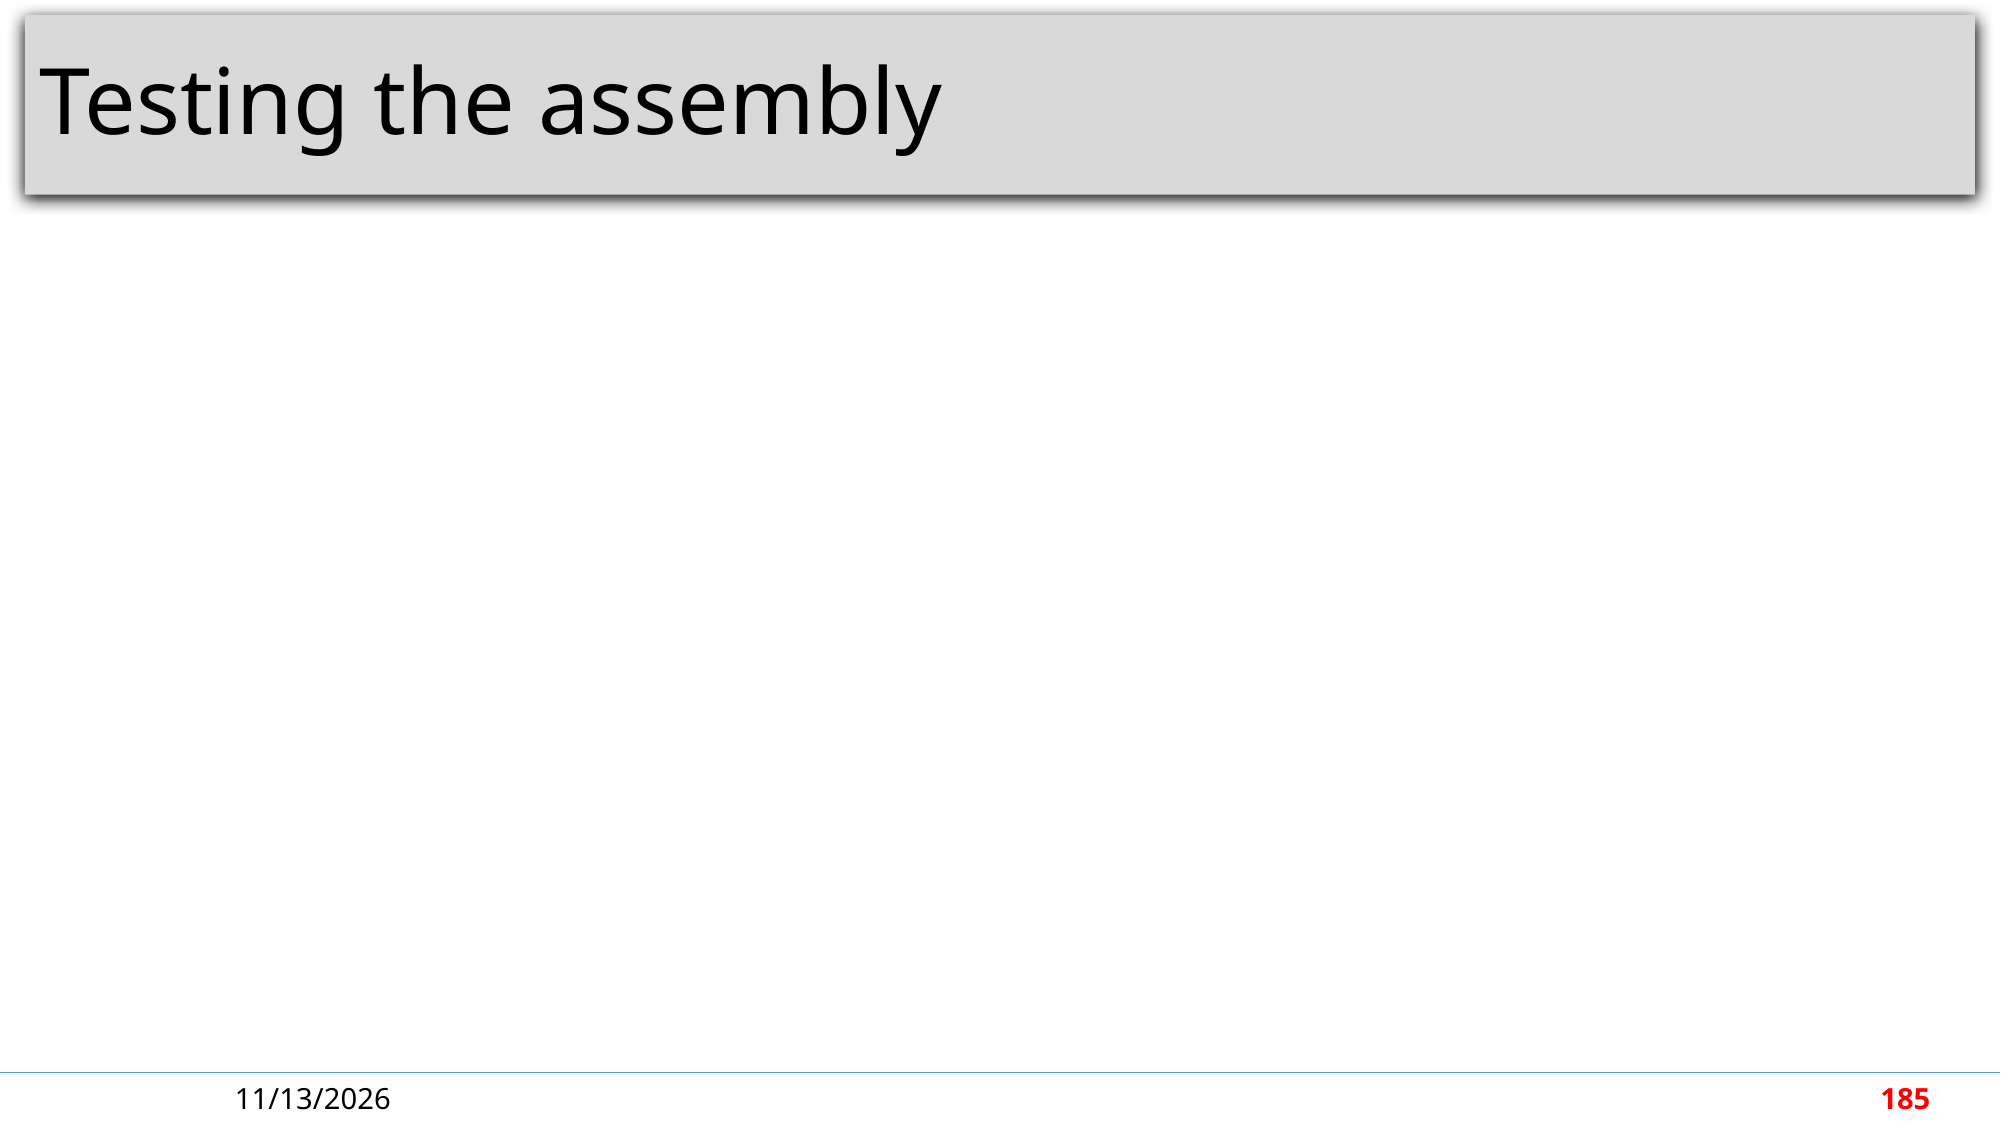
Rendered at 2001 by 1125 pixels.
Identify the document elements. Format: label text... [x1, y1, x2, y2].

title Testing the assembly [24, 14, 1975, 195]
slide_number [220, 1072, 671, 1115]
slide_number 185 [1495, 1072, 1946, 1115]
